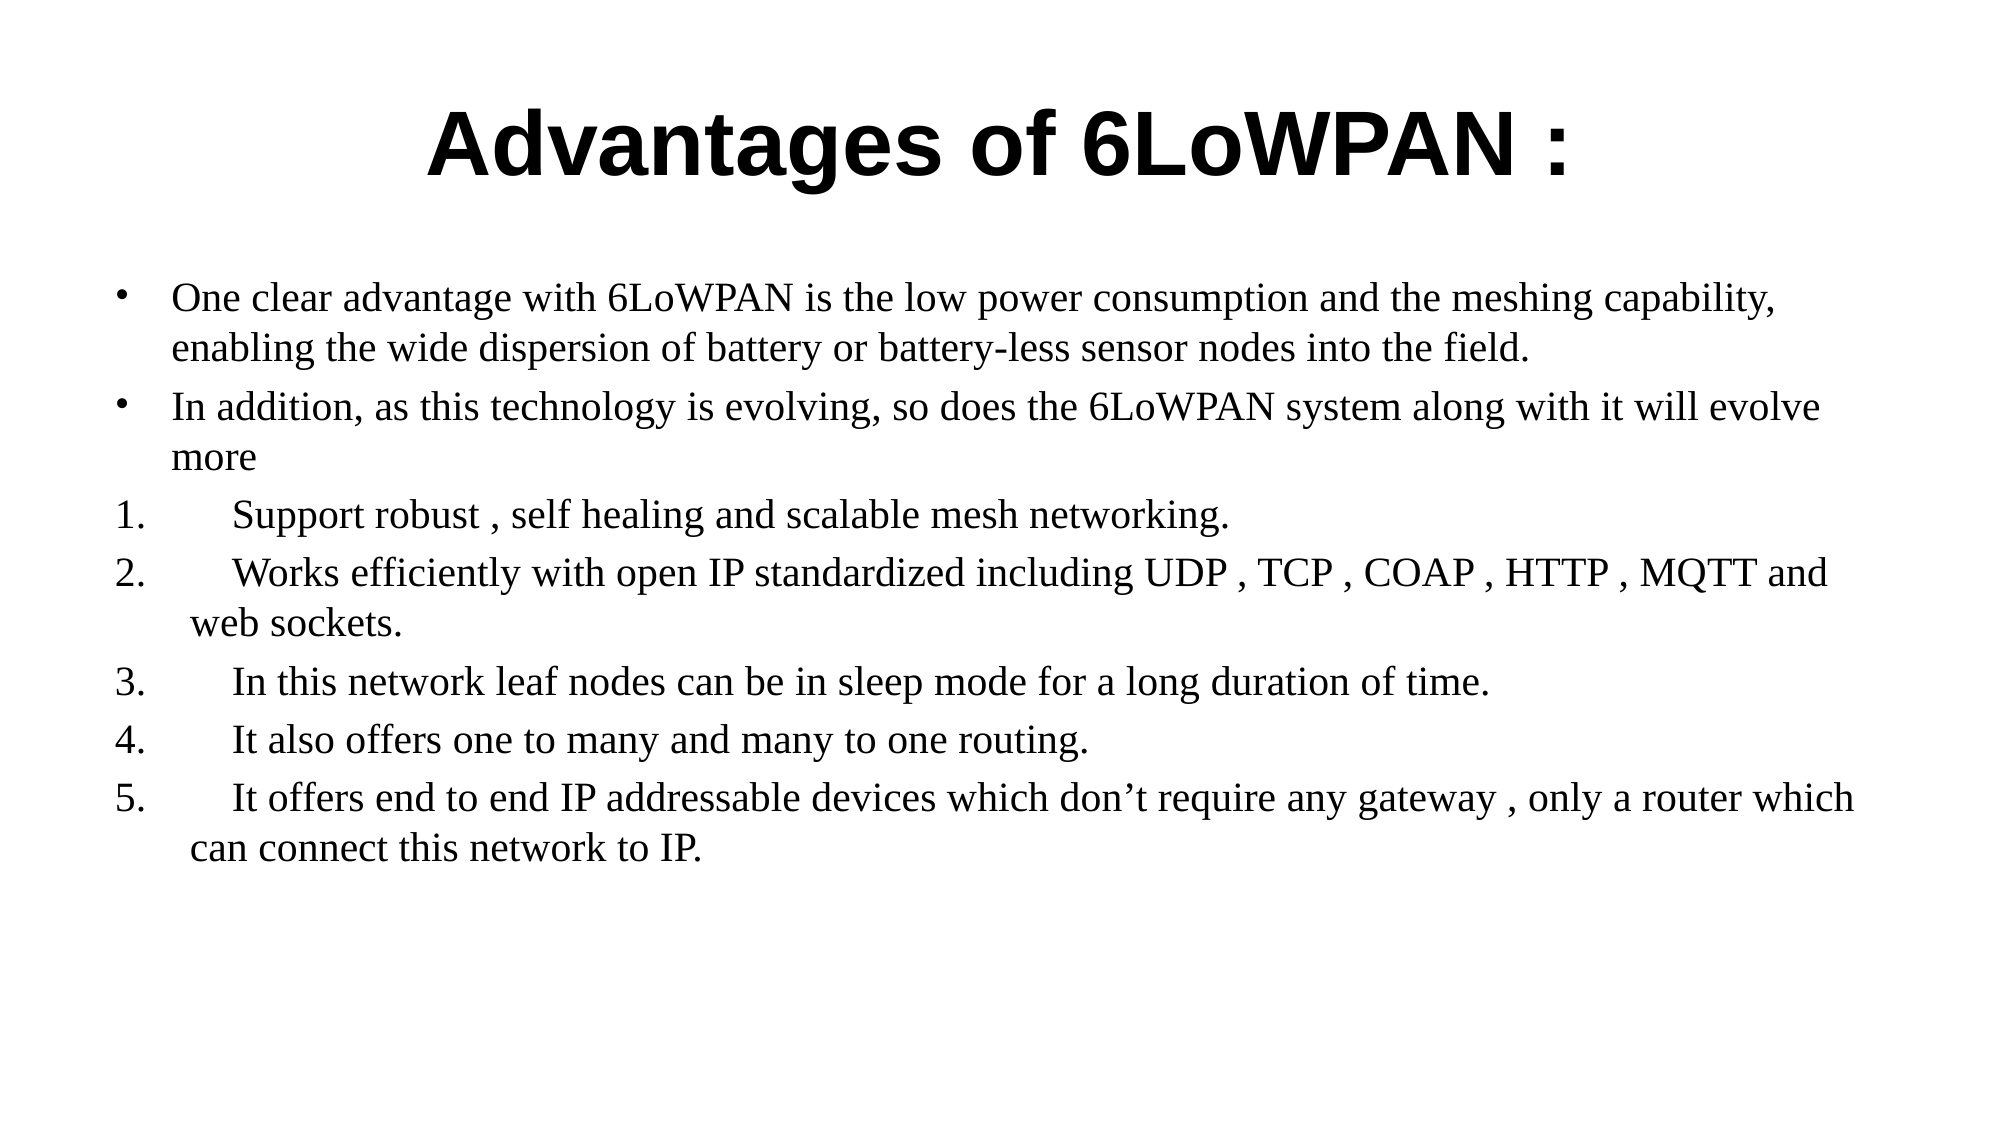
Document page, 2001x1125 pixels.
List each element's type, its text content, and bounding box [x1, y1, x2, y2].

list One clear advantage with 6LoWPAN is the low power consumption and the meshing capability, enabling the wide dispersion of battery or battery-less sensor nodes into the field. In addition, as this technology is evolving, so does the 6LoWPAN system along with it will evolve more Support robust , self healing and scalable mesh networking. Works efficiently with open IP standardized including UDP , TCP , COAP , HTTP , MQTT and web sockets. In this network leaf nodes can be in sleep mode for a long duration of time. It also offers one to many and many to one routing. It offers end to end IP addressable devices which don’t require any gateway , only a router which can connect this network to IP. [99, 262, 1900, 1005]
title Advantages of 6LoWPAN : [99, 45, 1900, 233]
